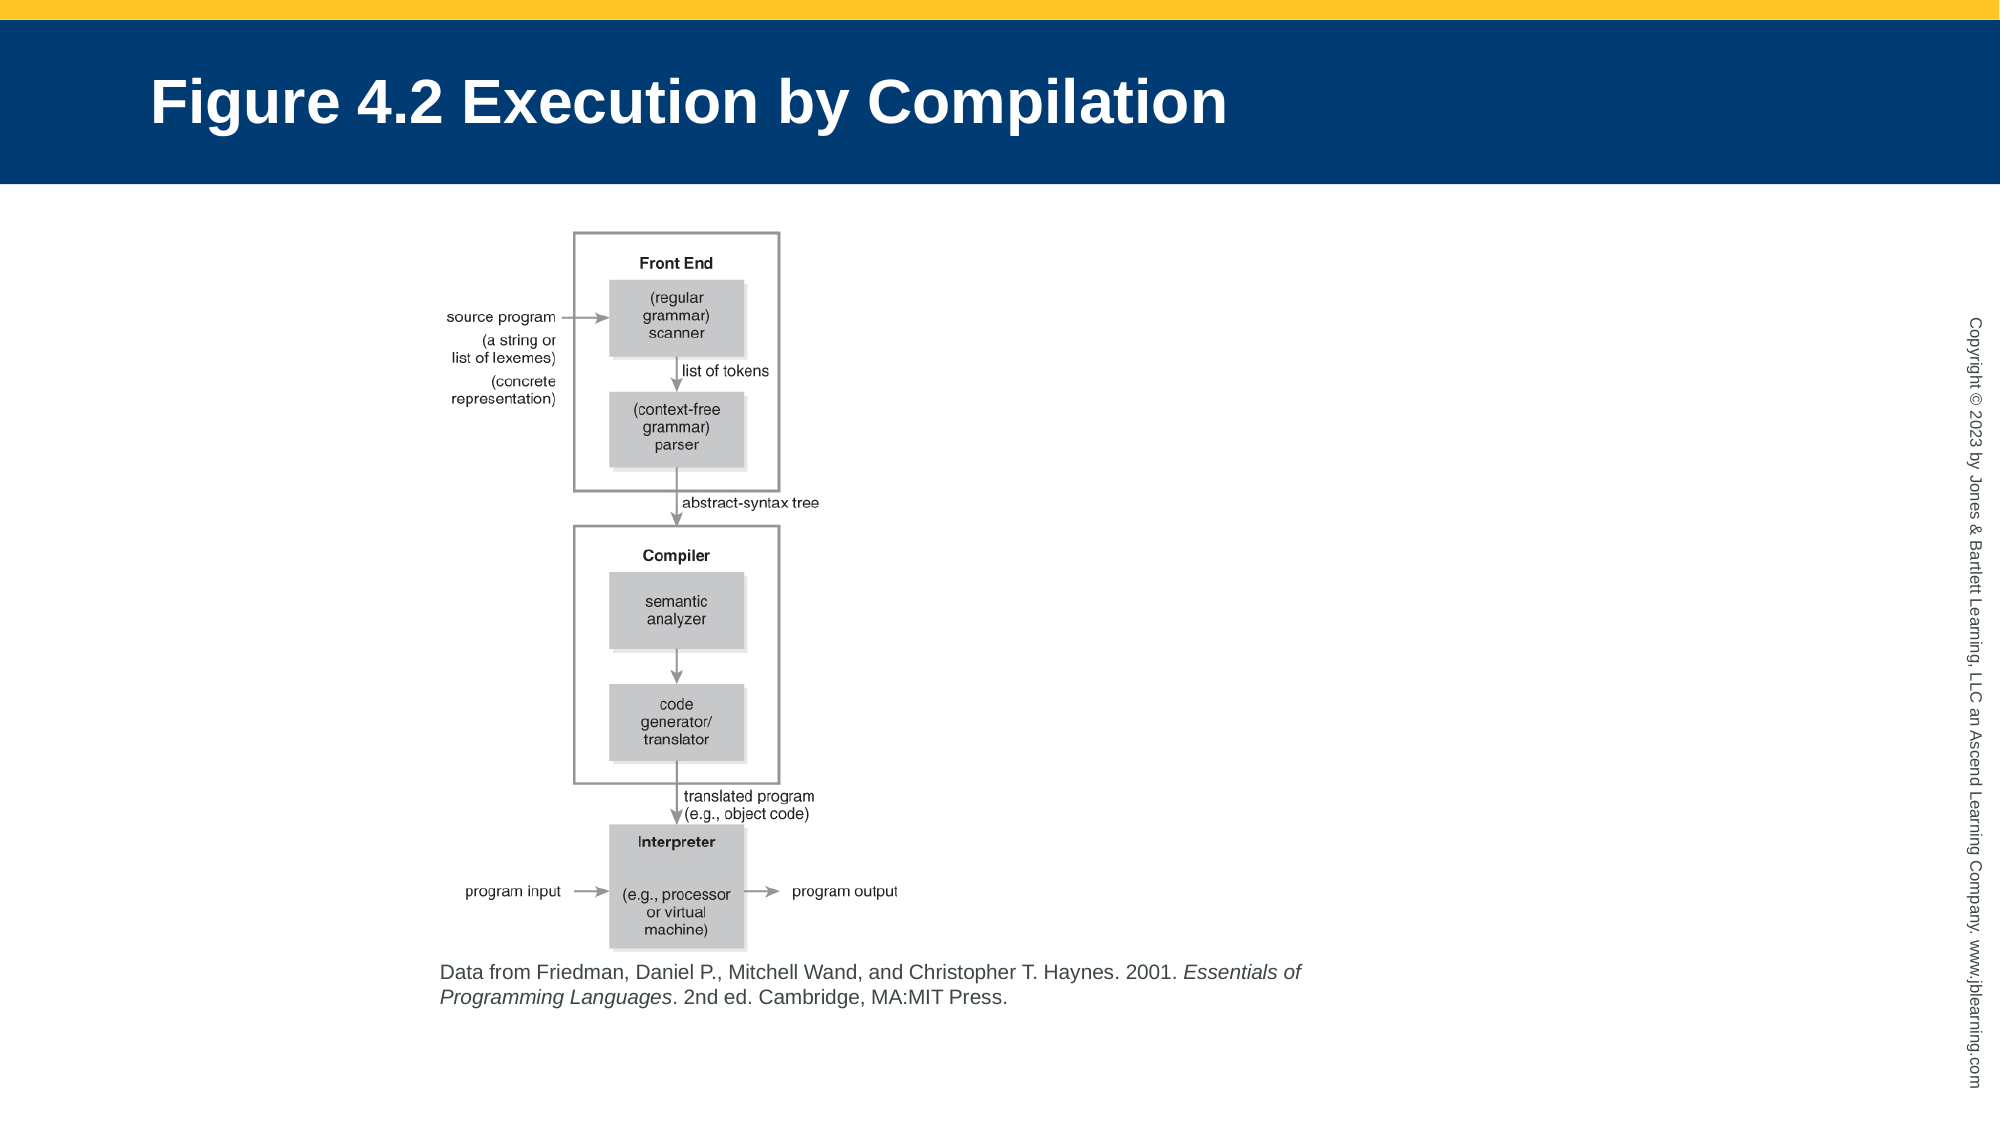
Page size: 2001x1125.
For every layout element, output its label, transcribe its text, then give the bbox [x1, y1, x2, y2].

text_box Data from Friedman, Daniel P., Mitchell Wand, and Christopher T. Haynes. 2001. Essentials of Programming Languages. 2nd ed. Cambridge, MA:MIT Press. [425, 951, 1316, 1017]
picture [447, 231, 897, 952]
title Figure 4.2 Execution by Compilation [0, 19, 2000, 185]
